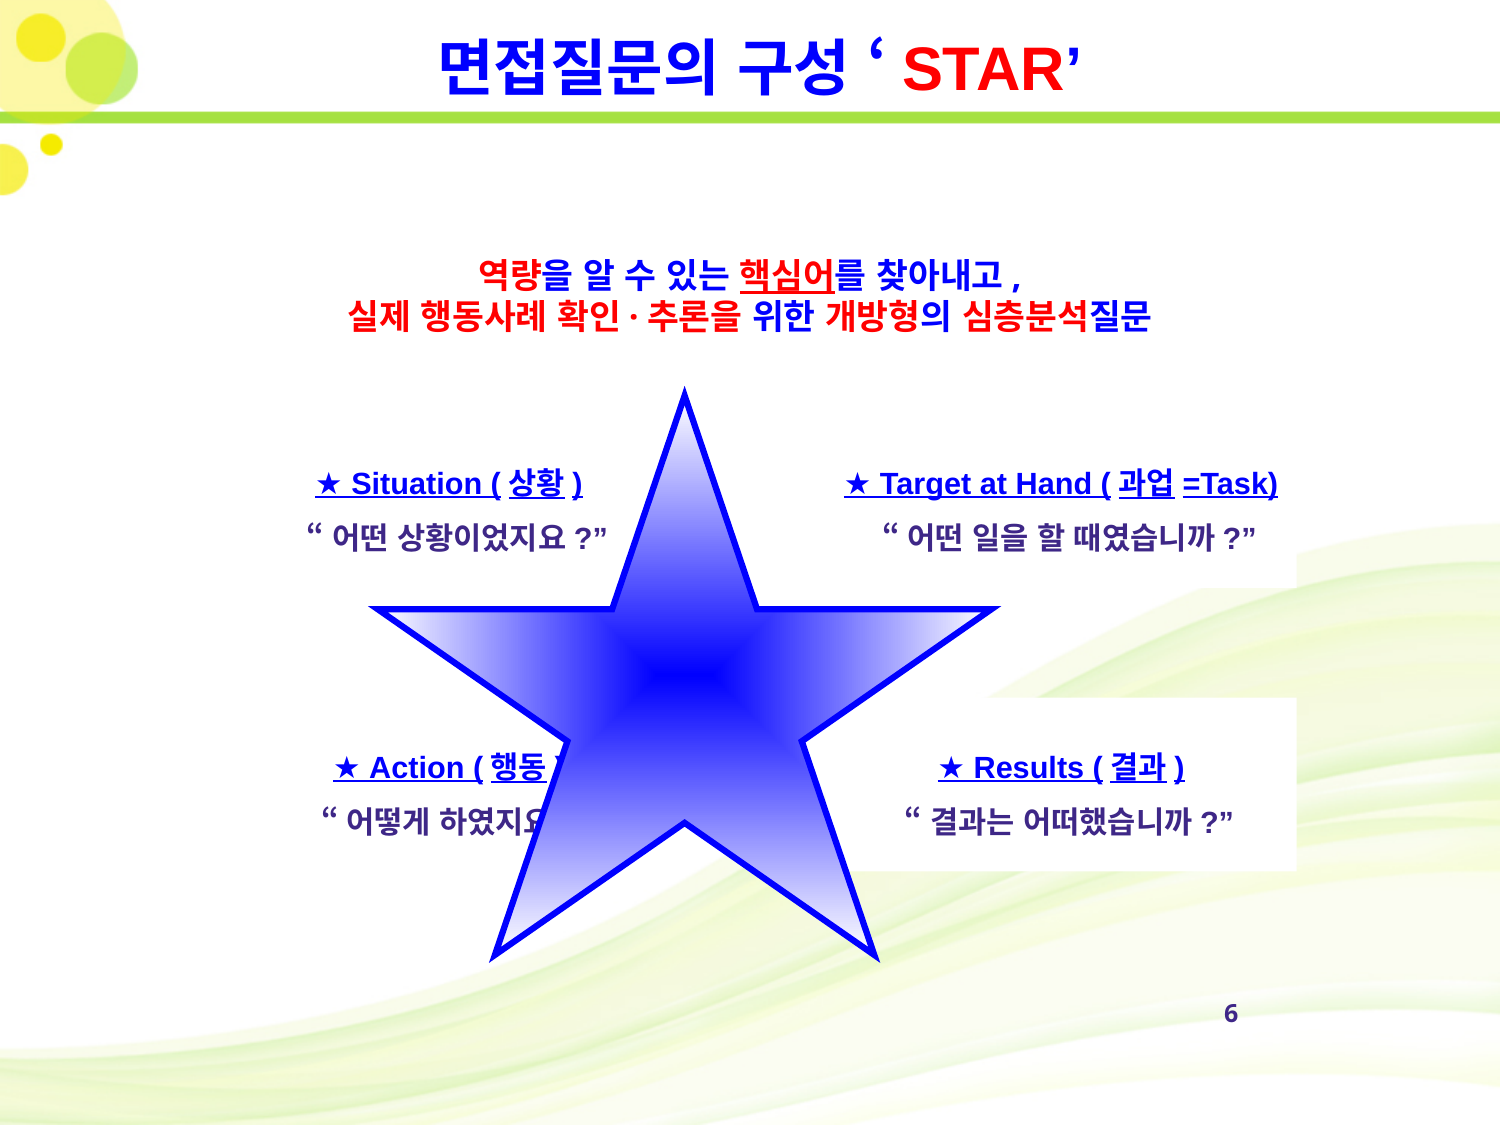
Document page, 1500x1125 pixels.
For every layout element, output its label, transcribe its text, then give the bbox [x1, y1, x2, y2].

slide_number 6 [1074, 989, 1388, 1059]
text_box 면접질문의 구성 ‘STAR’ [132, 30, 1388, 109]
text_box 역량을 알 수 있는 핵심어를 찾아내고, 실제 행동사례 확인·추론을 위한 개방형의 심층분석질문 [111, 253, 1388, 337]
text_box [213, 395, 1297, 956]
picture [0, 0, 1500, 1125]
